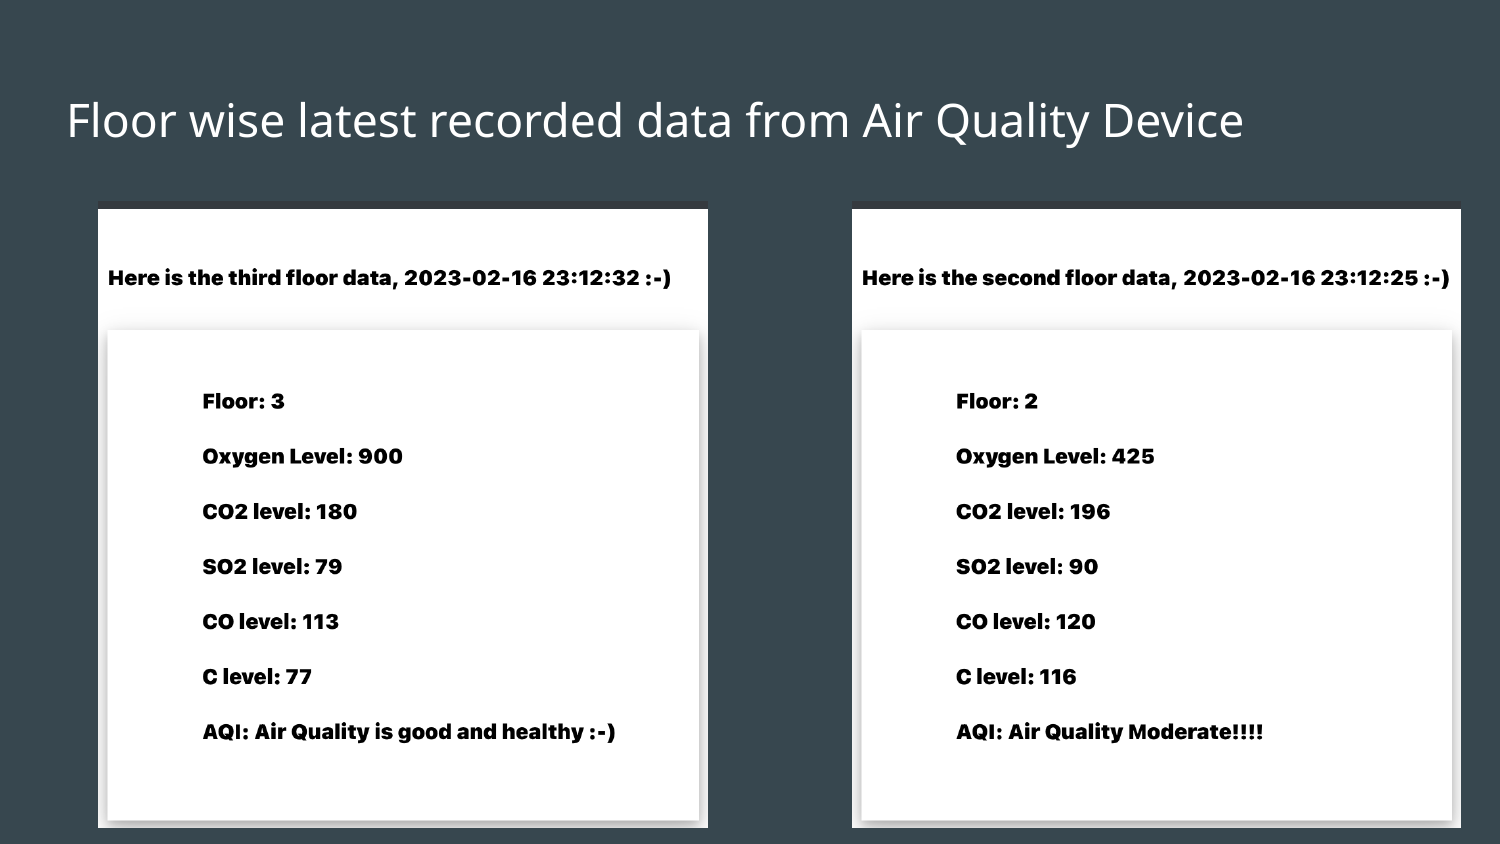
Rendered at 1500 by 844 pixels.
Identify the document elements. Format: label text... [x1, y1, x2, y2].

picture [852, 200, 1462, 829]
picture [98, 200, 708, 829]
title Floor wise latest recorded data from Air Quality Device [51, 72, 1449, 167]
